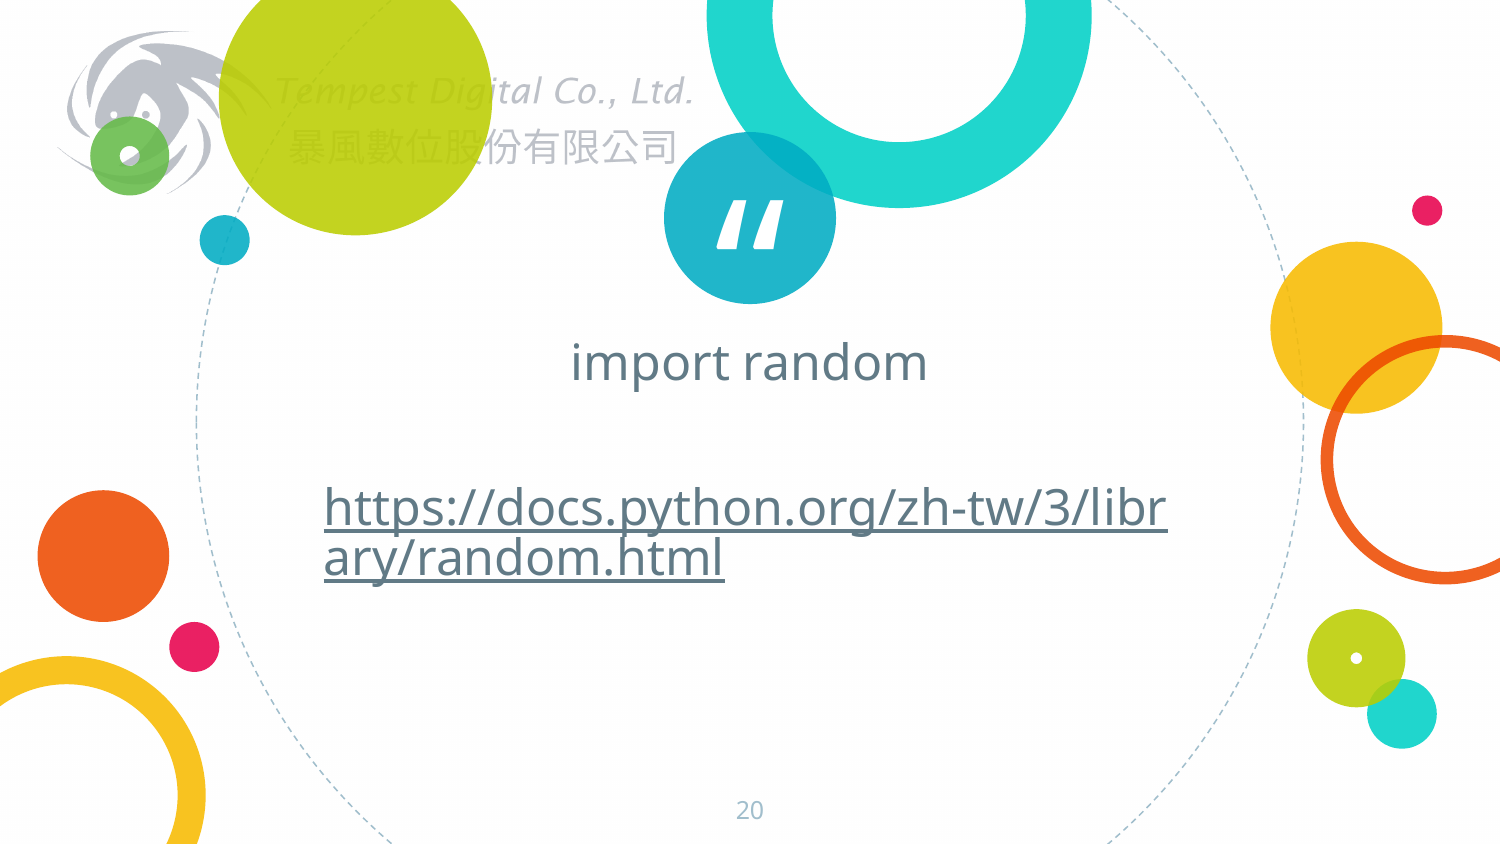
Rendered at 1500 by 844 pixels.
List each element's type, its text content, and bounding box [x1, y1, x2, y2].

slide_number 20 [711, 779, 789, 844]
list import random https://docs.python.org/zh-tw/3/library/random.html [308, 315, 1192, 657]
